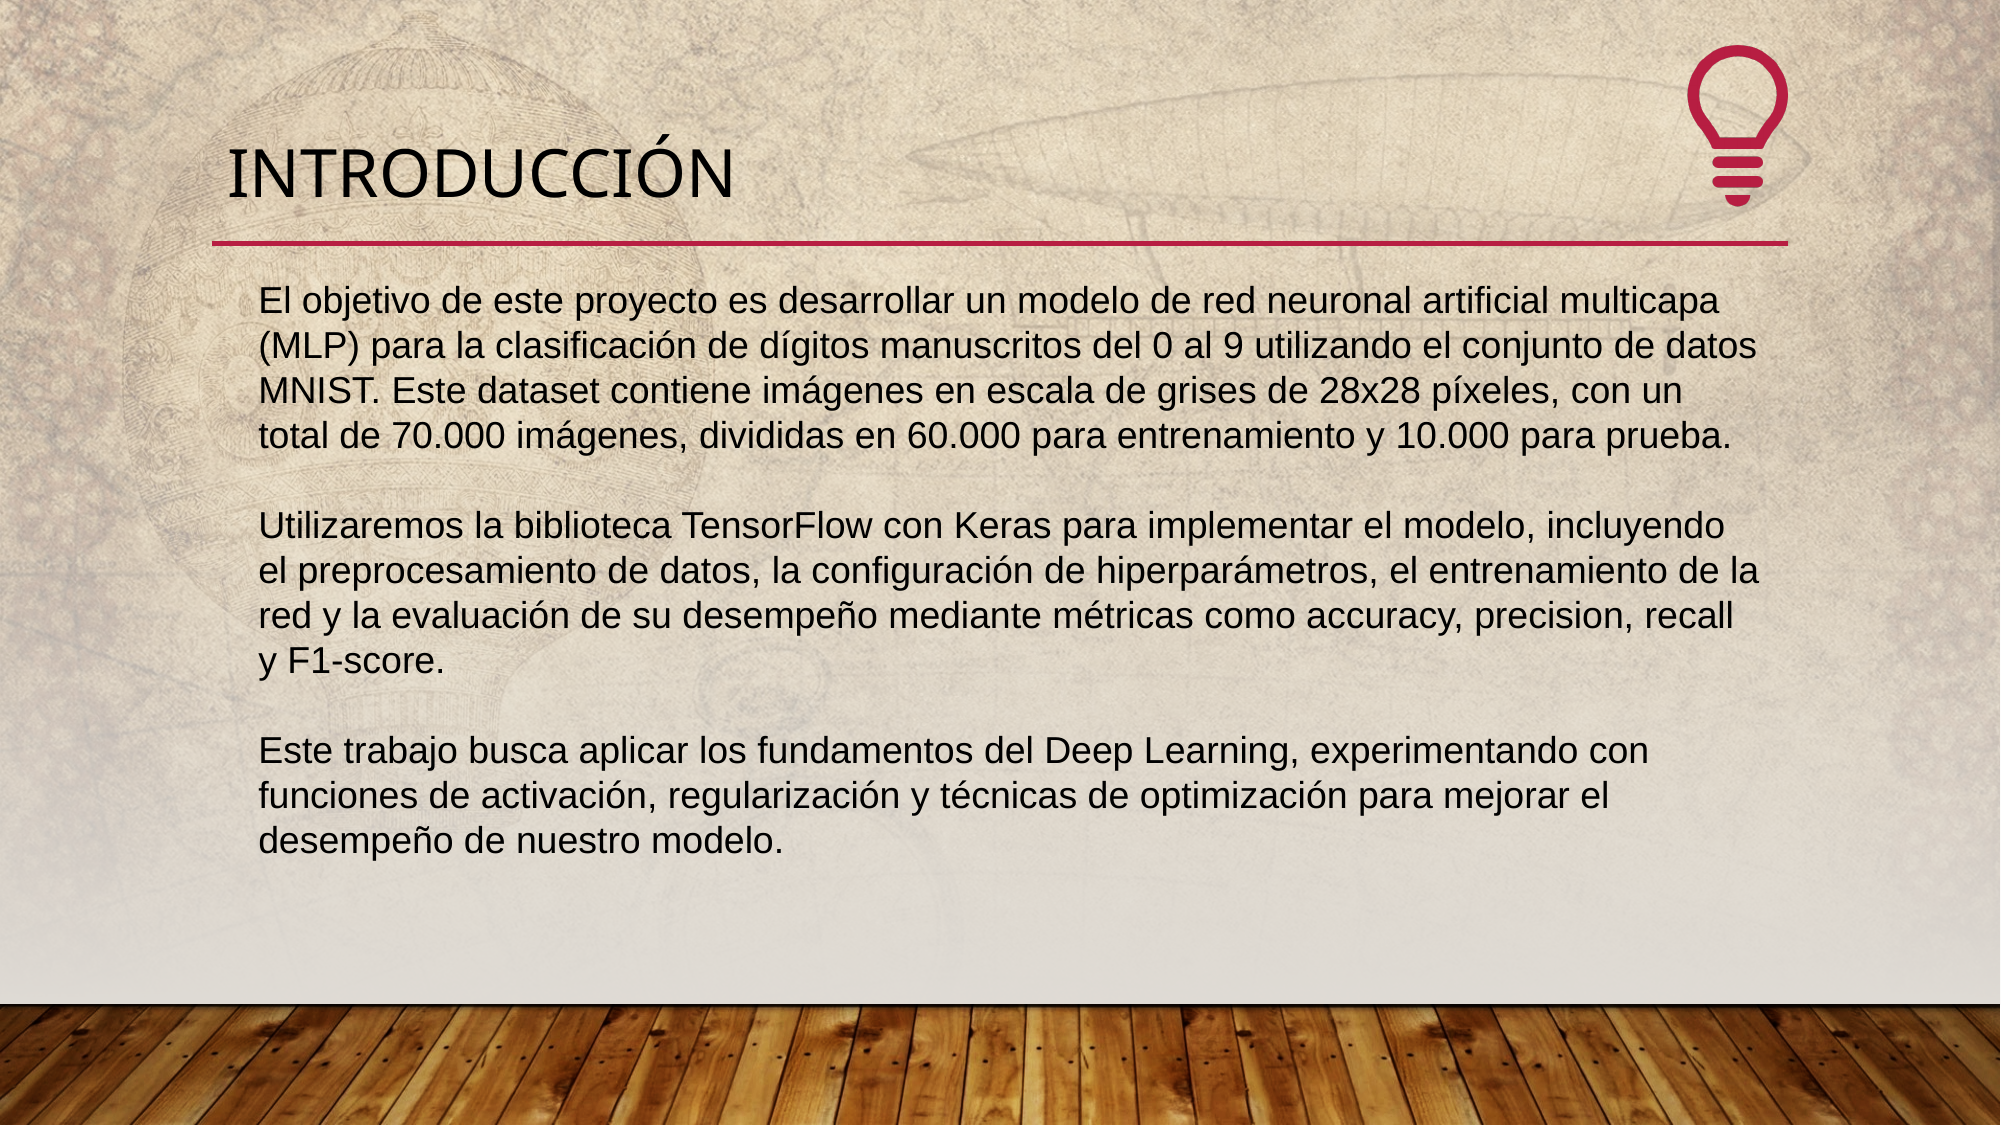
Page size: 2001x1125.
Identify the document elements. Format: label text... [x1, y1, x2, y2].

picture [0, 1004, 2000, 1125]
picture [1644, 33, 1830, 219]
text_box El objetivo de este proyecto es desarrollar un modelo de red neuronal artificial multicapa (MLP) para la clasificación de dígitos manuscritos del 0 al 9 utilizando el conjunto de datos MNIST. Este dataset contiene imágenes en escala de grises de 28x28 píxeles, con un total de 70.000 imágenes, divididas en 60.000 para entrenamiento y 10.000 para prueba. Utilizaremos la biblioteca TensorFlow con Keras para implementar el modelo, incluyendo el preprocesamiento de datos, la configuración de hiperparámetros, el entrenamiento de la red y la evaluación de su desempeño mediante métricas como accuracy, precision, recall y F1-score. Este trabajo busca aplicar los fundamentos del Deep Learning, experimentando con funciones de activación, regularización y técnicas de optimización para mejorar el desempeño de nuestro modelo. [243, 268, 1776, 959]
title INTRODUCCIÓN [212, 131, 1788, 305]
